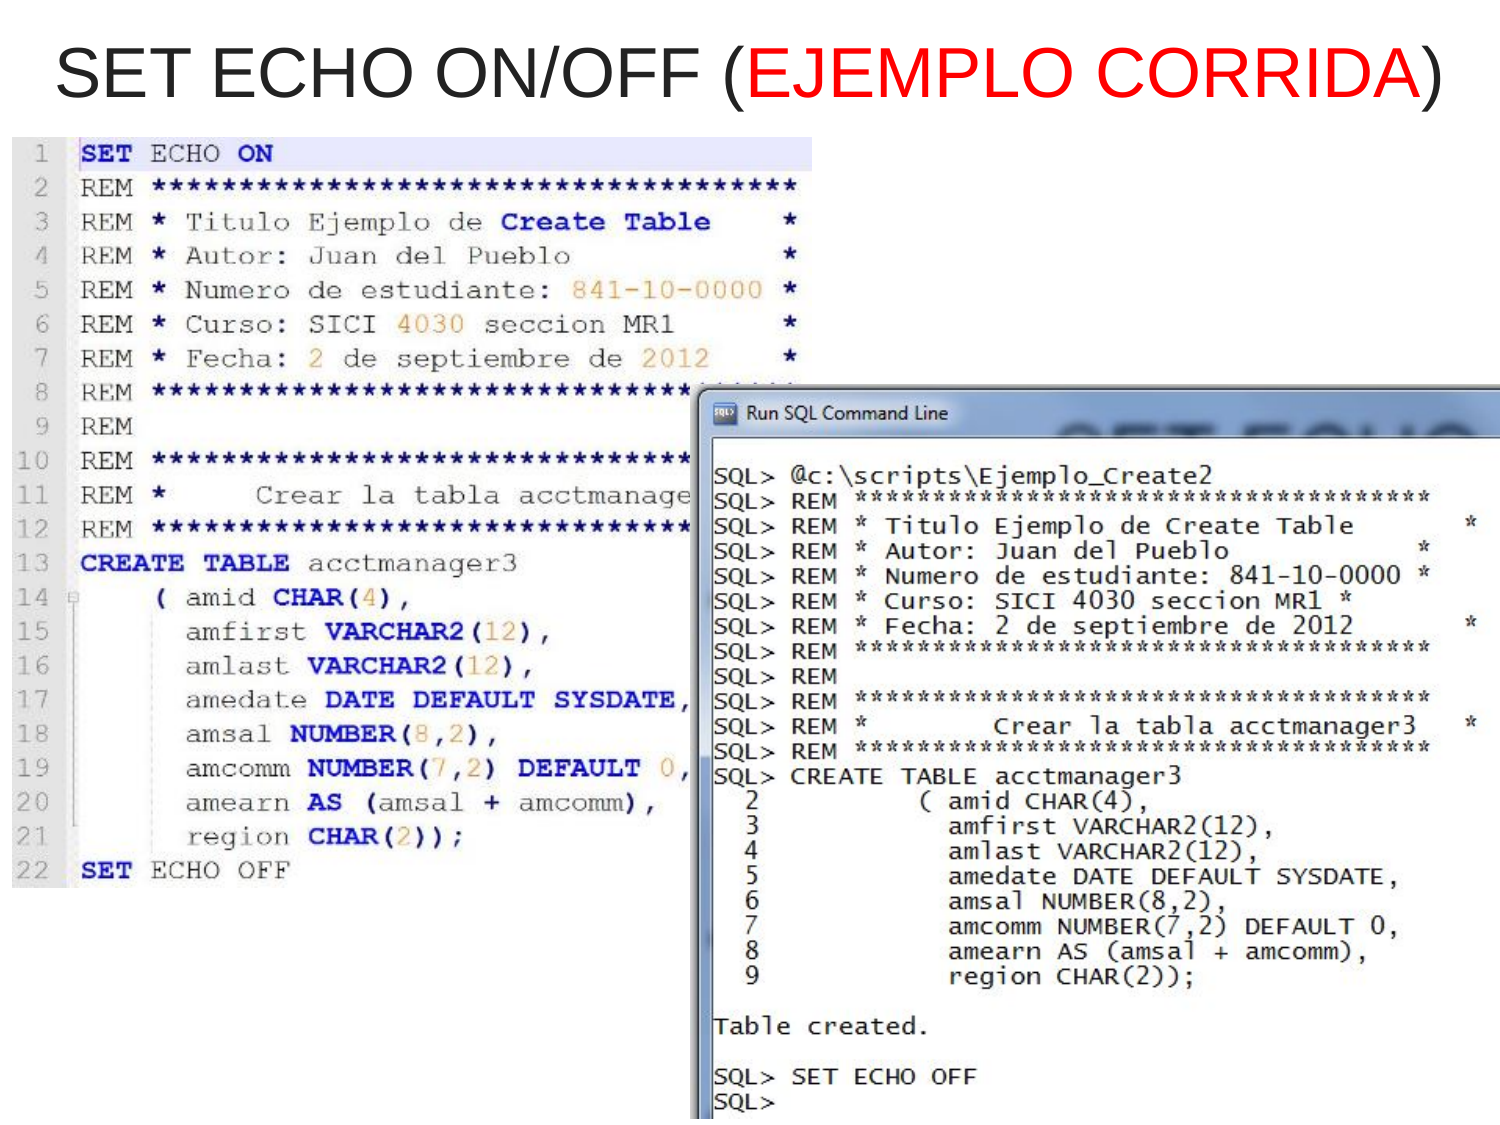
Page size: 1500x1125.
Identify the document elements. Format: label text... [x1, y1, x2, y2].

picture [690, 384, 1500, 1119]
title SET ECHO ON/OFF (EJEMPLO CORRIDA) [0, 0, 1500, 138]
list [12, 137, 812, 888]
